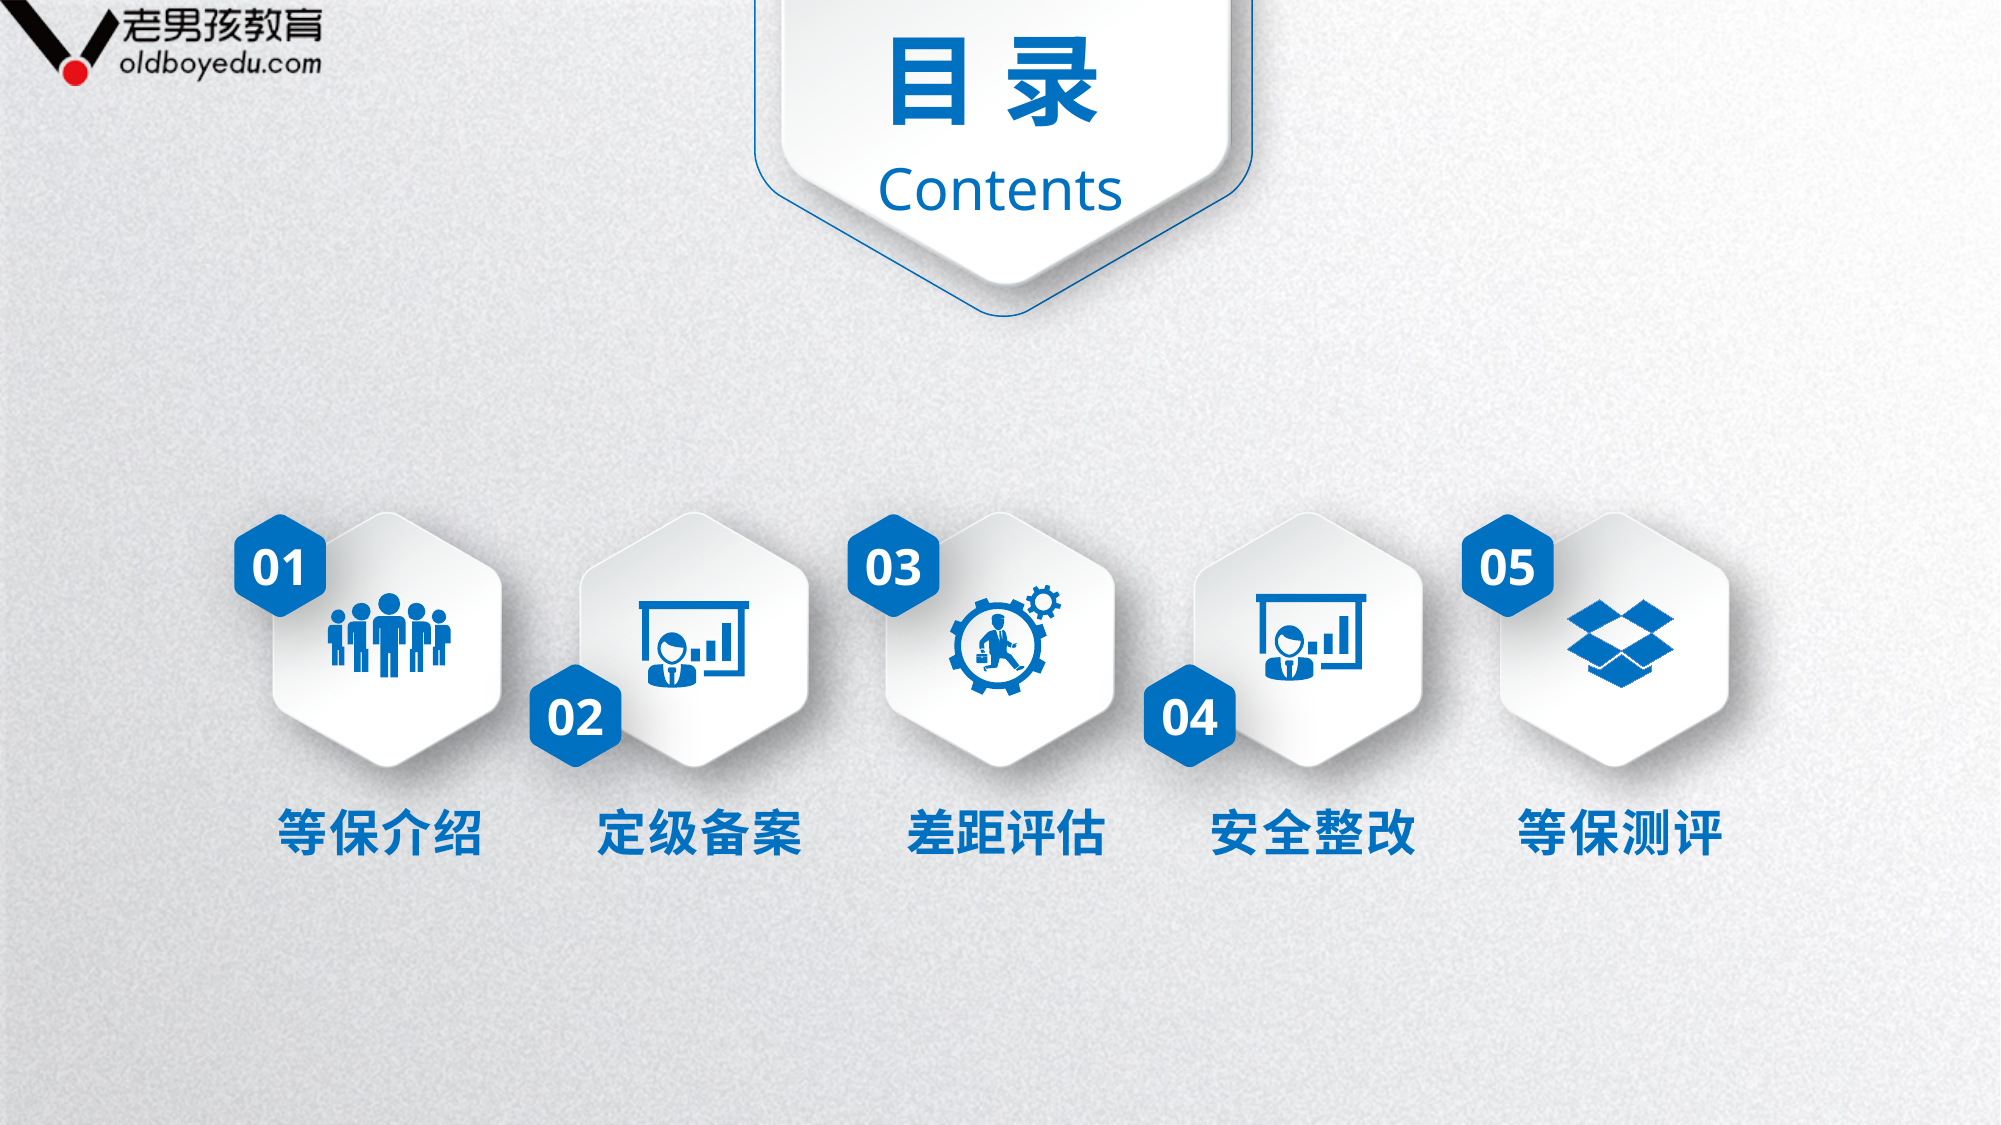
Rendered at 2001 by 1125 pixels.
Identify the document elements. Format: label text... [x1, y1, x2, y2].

text_box 安全整改 [1153, 803, 1461, 869]
text_box 差距评估 [846, 803, 1153, 869]
text_box 等保测评 [1461, 793, 1780, 869]
text_box 等保介绍 [221, 793, 539, 869]
text_box 定级备案 [539, 803, 846, 869]
picture [0, 0, 2001, 1125]
text_box 01 [220, 535, 228, 596]
